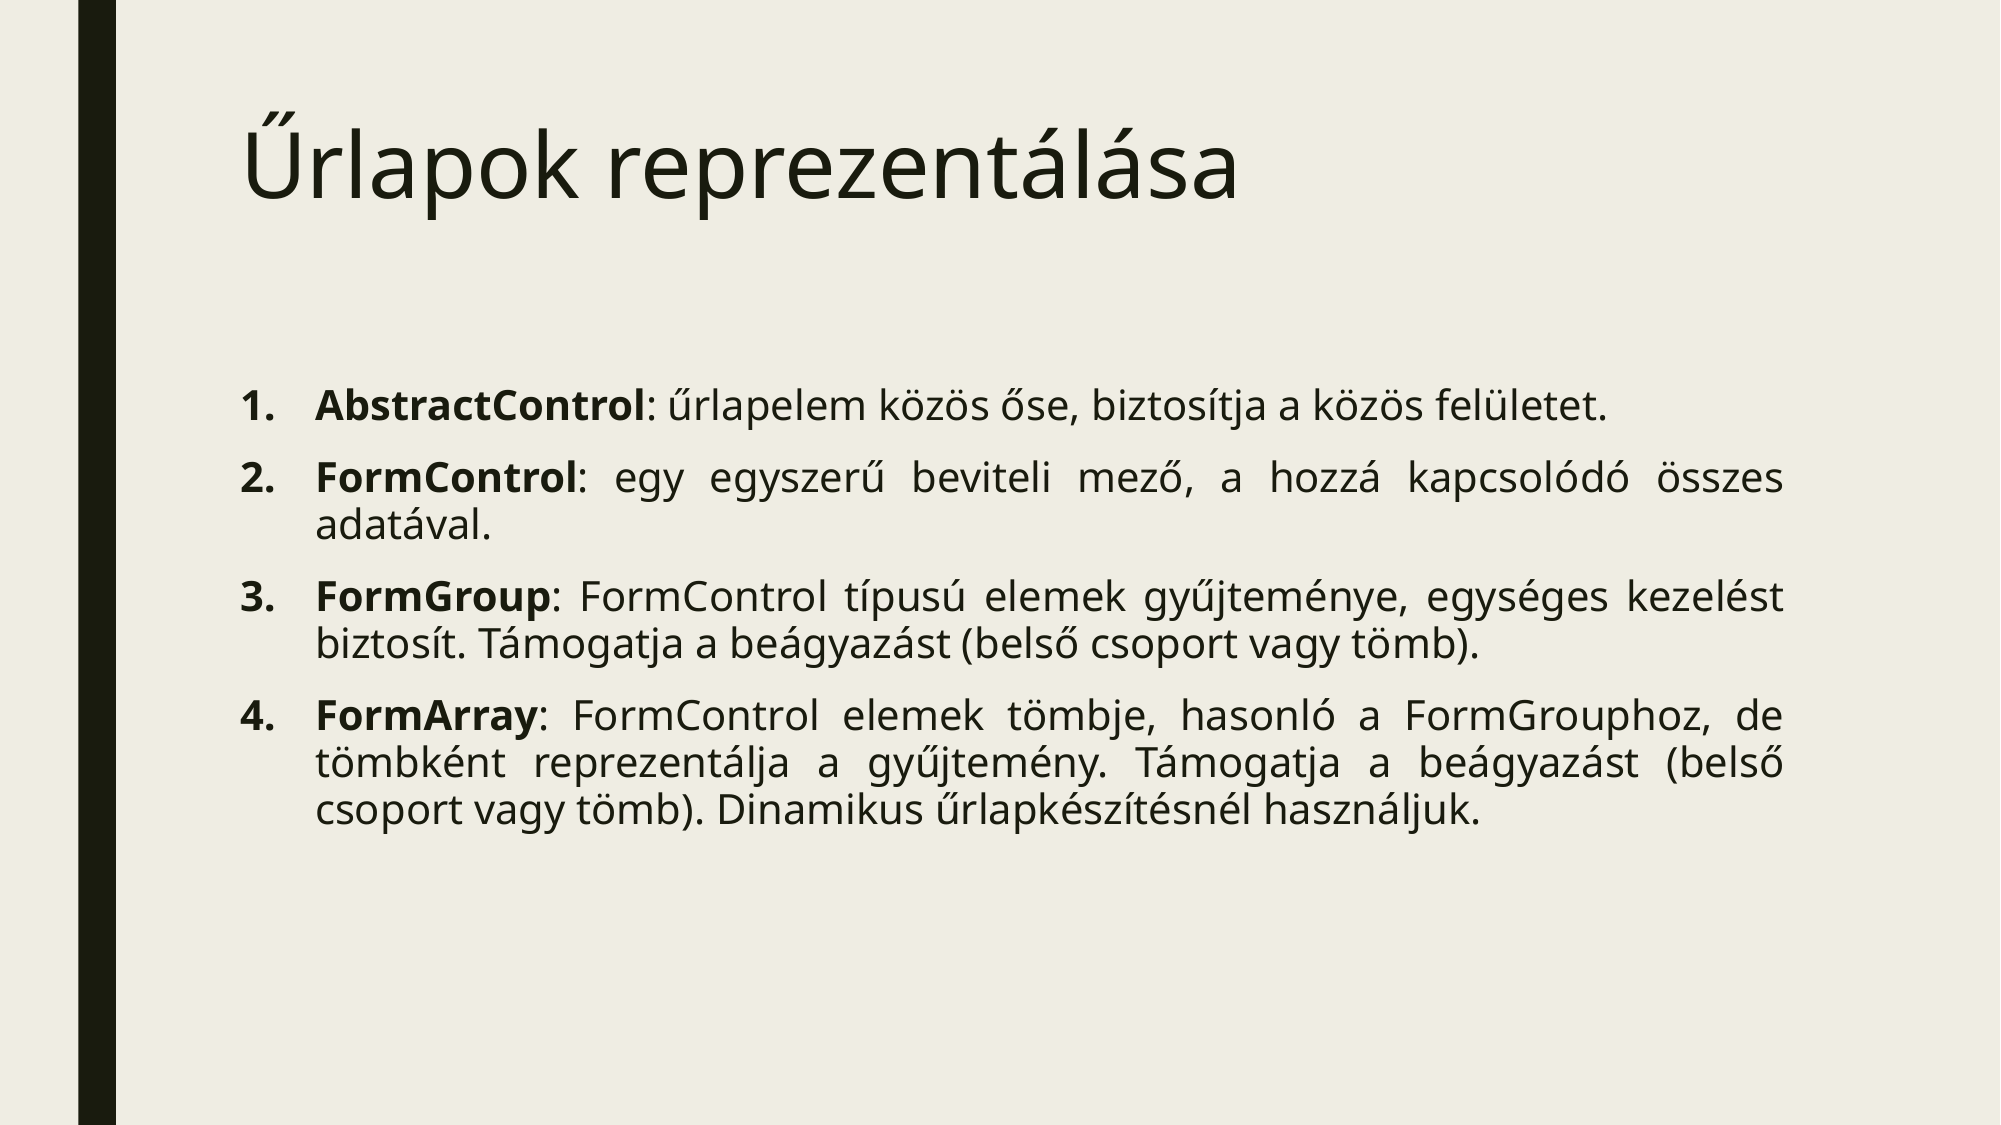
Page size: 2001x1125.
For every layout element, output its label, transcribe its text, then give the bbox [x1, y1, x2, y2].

title Űrlapok reprezentálása [225, 112, 1800, 357]
list AbstractControl: űrlapelem közös őse, biztosítja a közös felületet. FormControl: egy egyszerű beviteli mező, a hozzá kapcsolódó összes adatával. FormGroup: FormControl típusú elemek gyűjteménye, egységes kezelést biztosít. Támogatja a beágyazást (belső csoport vagy tömb). FormArray: FormControl elemek tömbje, hasonló a FormGrouphoz, de tömbként reprezentálja a gyűjtemény. Támogatja a beágyazást (belső csoport vagy tömb). Dinamikus űrlapkészítésnél használjuk. [225, 375, 1800, 963]
